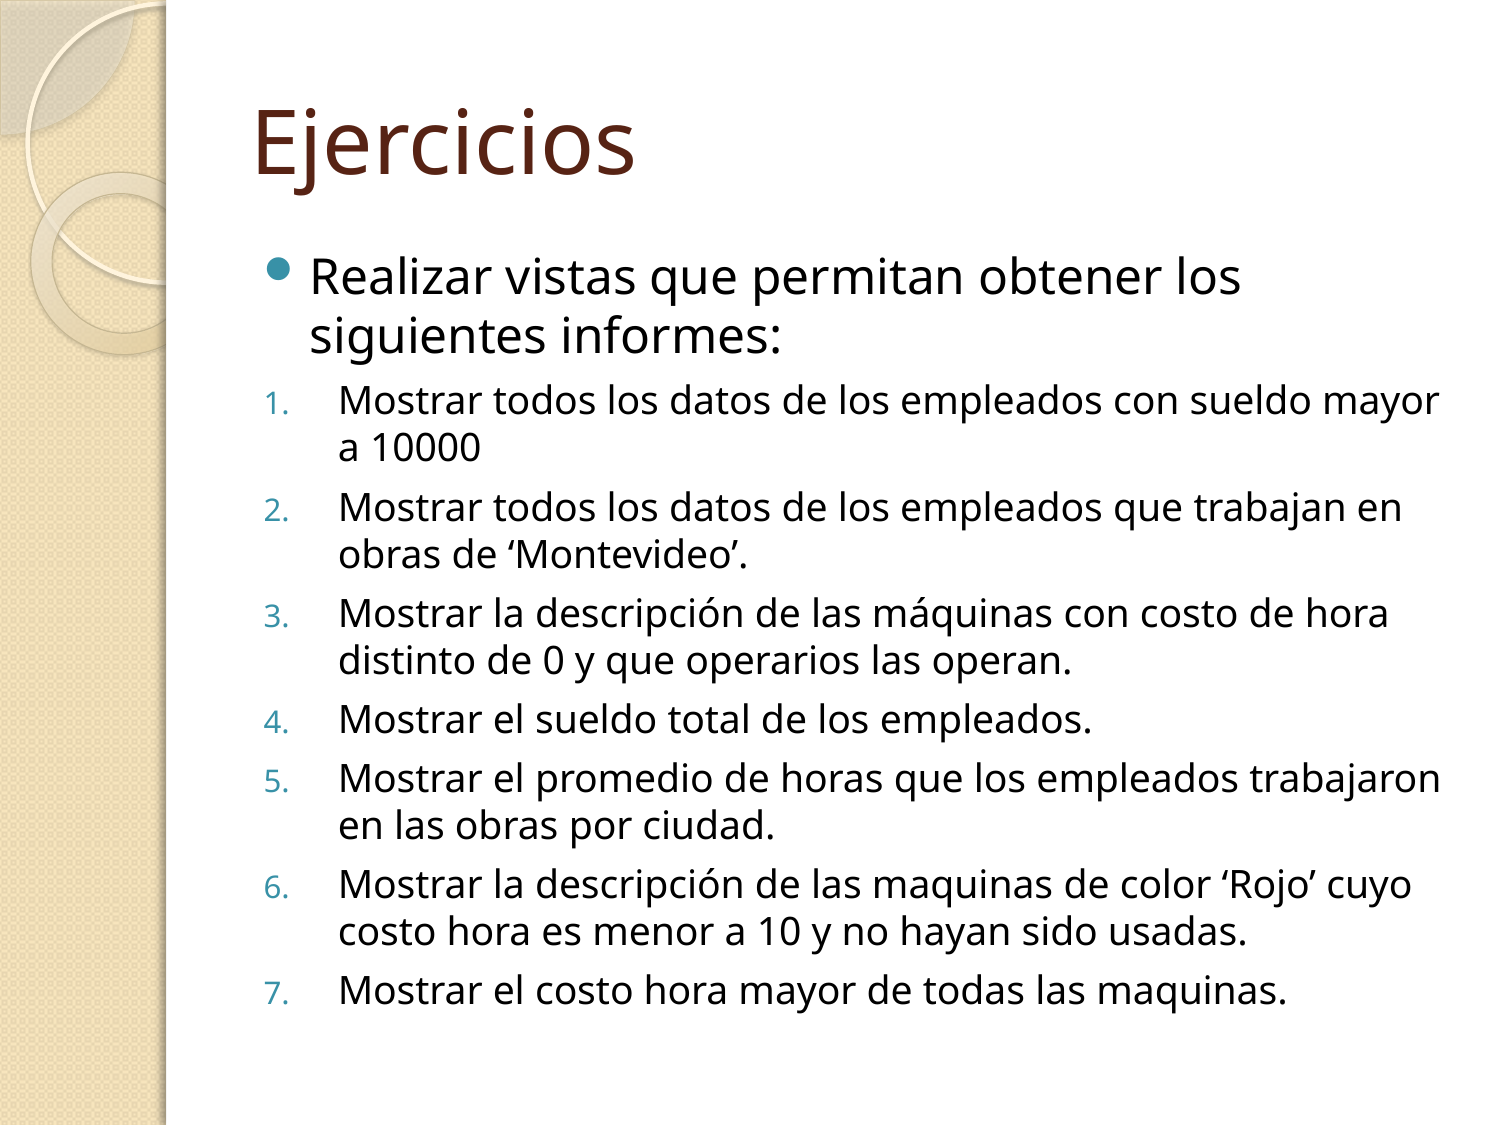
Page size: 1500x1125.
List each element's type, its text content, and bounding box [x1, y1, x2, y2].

title Ejercicios [235, 45, 1466, 233]
list Realizar vistas que permitan obtener los siguientes informes: Mostrar todos los datos de los empleados con sueldo mayor a 10000 Mostrar todos los datos de los empleados que trabajan en obras de ‘Montevideo’. Mostrar la descripción de las máquinas con costo de hora distinto de 0 y que operarios las operan. Mostrar el sueldo total de los empleados. Mostrar el promedio de horas que los empleados trabajaron en las obras por ciudad. Mostrar la descripción de las maquinas de color ‘Rojo’ cuyo costo hora es menor a 10 y no hayan sido usadas. Mostrar el costo hora mayor de todas las maquinas. [235, 237, 1466, 1025]
